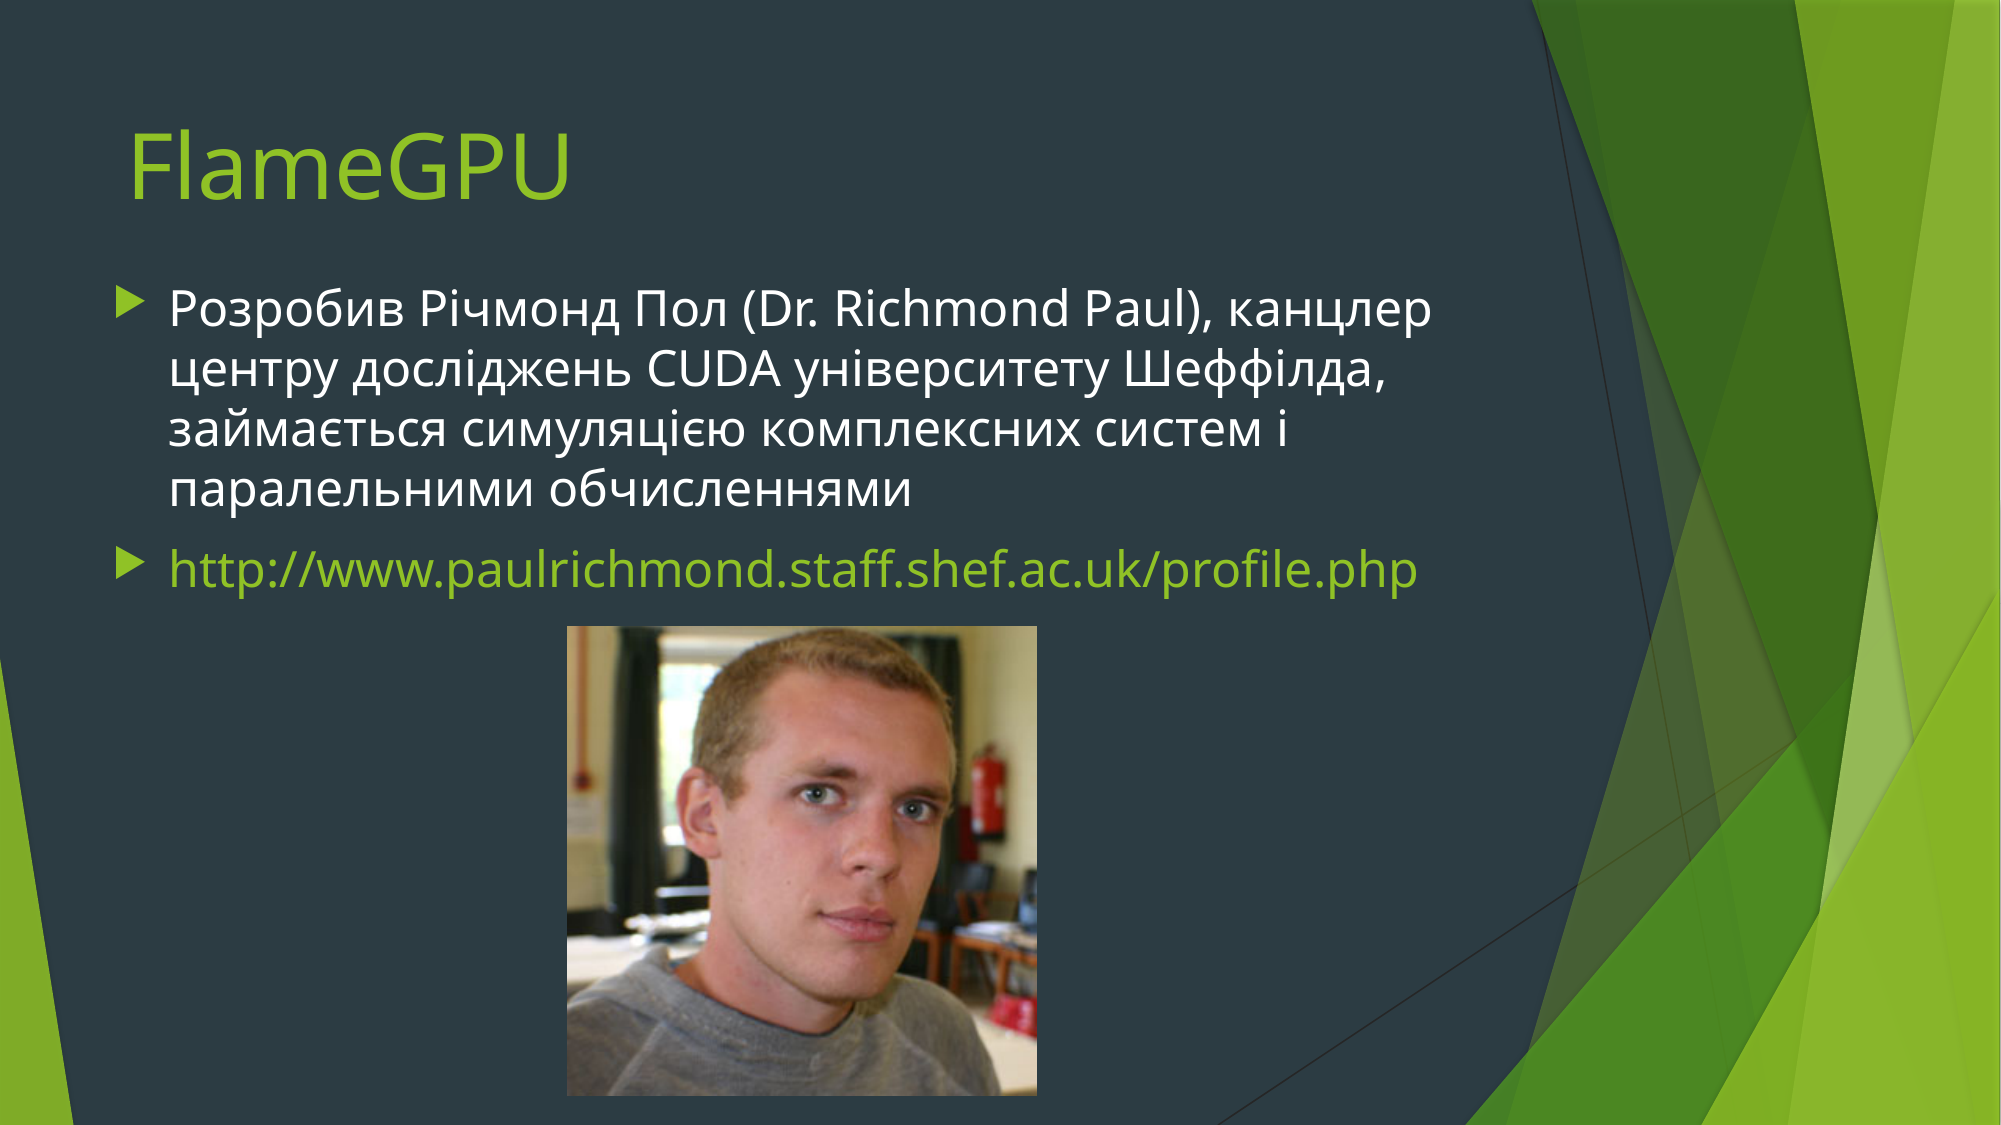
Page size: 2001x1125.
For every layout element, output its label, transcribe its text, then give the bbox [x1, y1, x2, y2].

picture [567, 625, 1038, 1096]
list Розробив Річмонд Пол (Dr. Richmond Paul), канцлер центру досліджень CUDA університету Шеффілда, займається симуляцією комплексних систем і паралельними обчисленнями http://www.paulrichmond.staff.shef.ac.uk/profile.php [97, 269, 1508, 906]
title FlameGPU [111, 99, 1522, 317]
